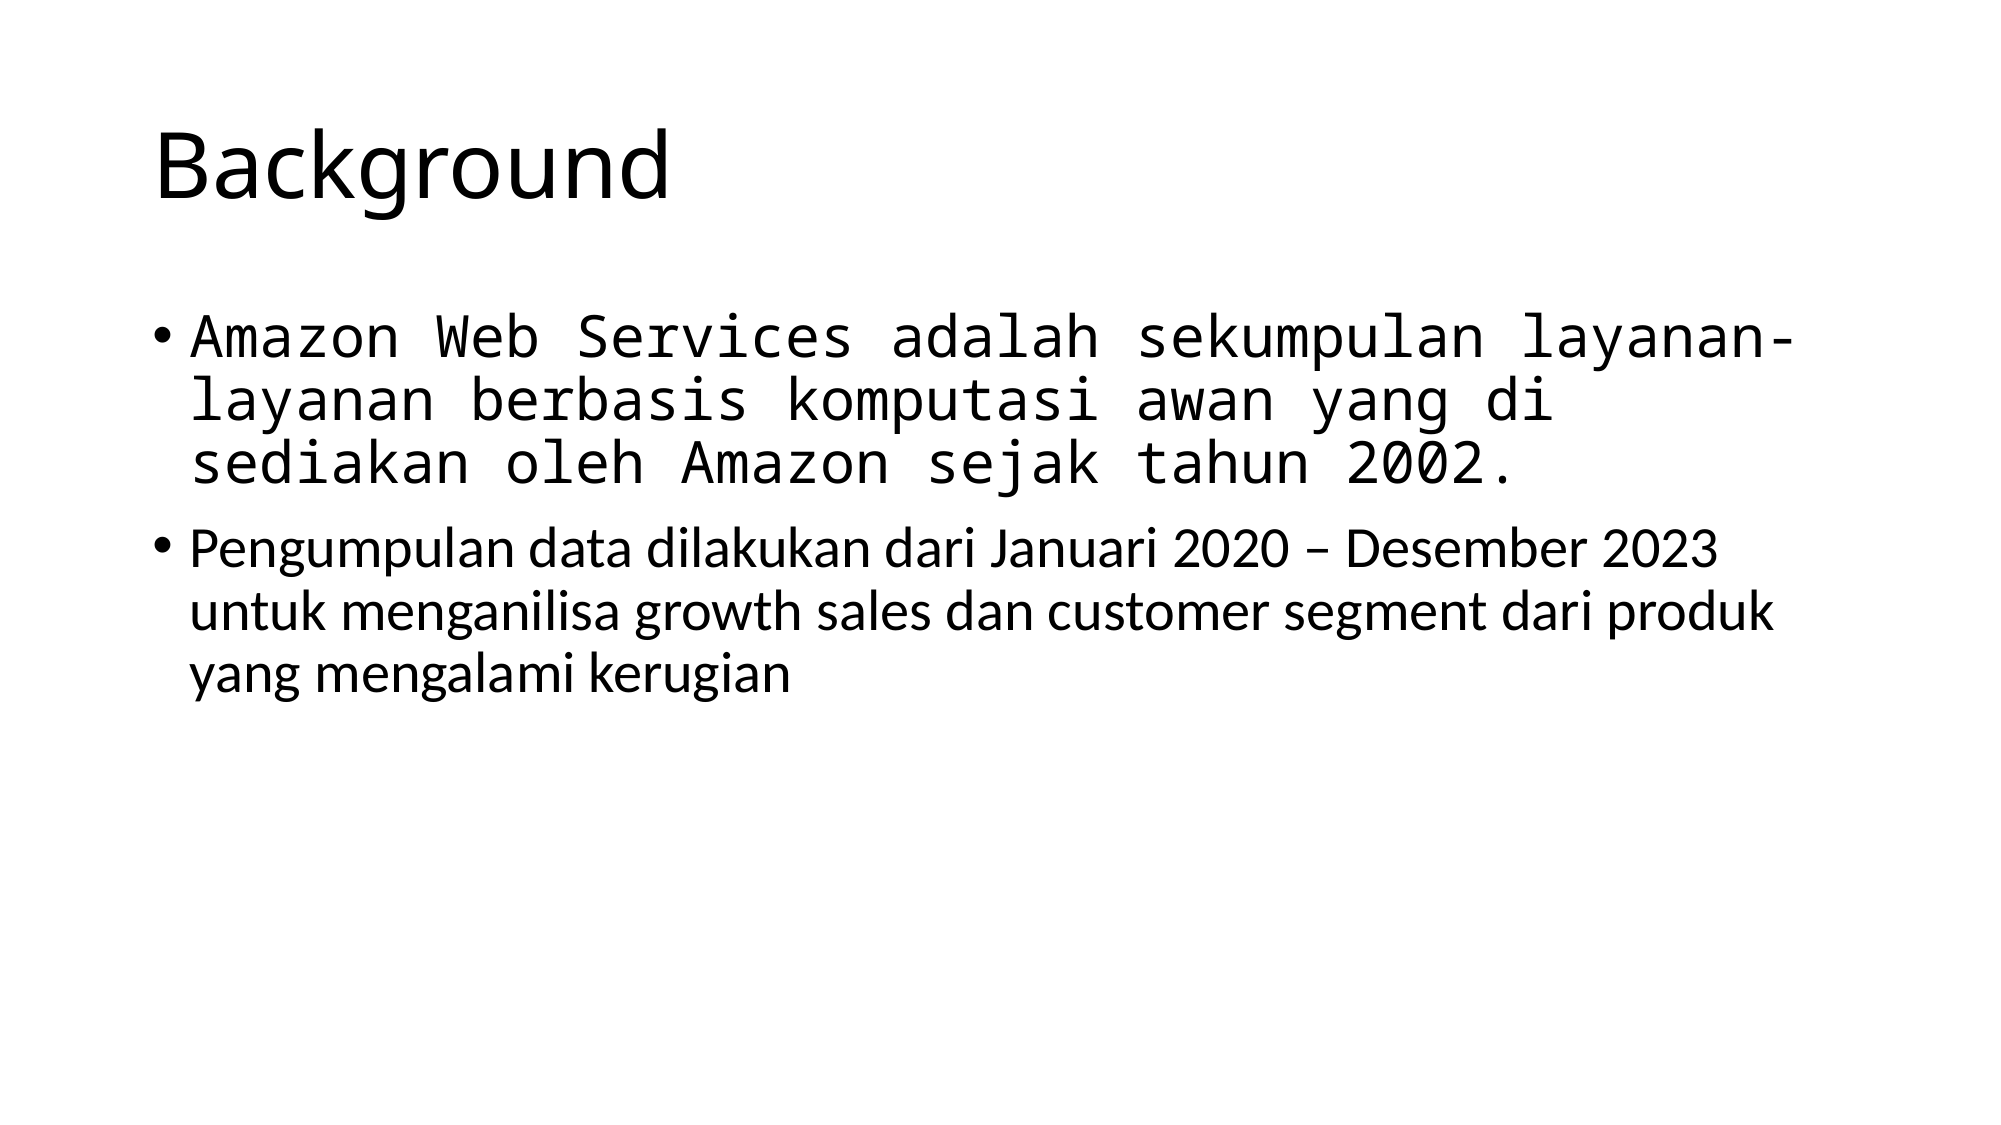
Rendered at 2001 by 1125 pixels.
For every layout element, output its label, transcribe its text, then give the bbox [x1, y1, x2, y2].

list Amazon Web Services adalah sekumpulan layanan-layanan berbasis komputasi awan yang di sediakan oleh Amazon sejak tahun 2002. Pengumpulan data dilakukan dari Januari 2020 – Desember 2023 untuk menganilisa growth sales dan customer segment dari produk yang mengalami kerugian [137, 299, 1863, 1014]
title Background [137, 59, 1863, 278]
